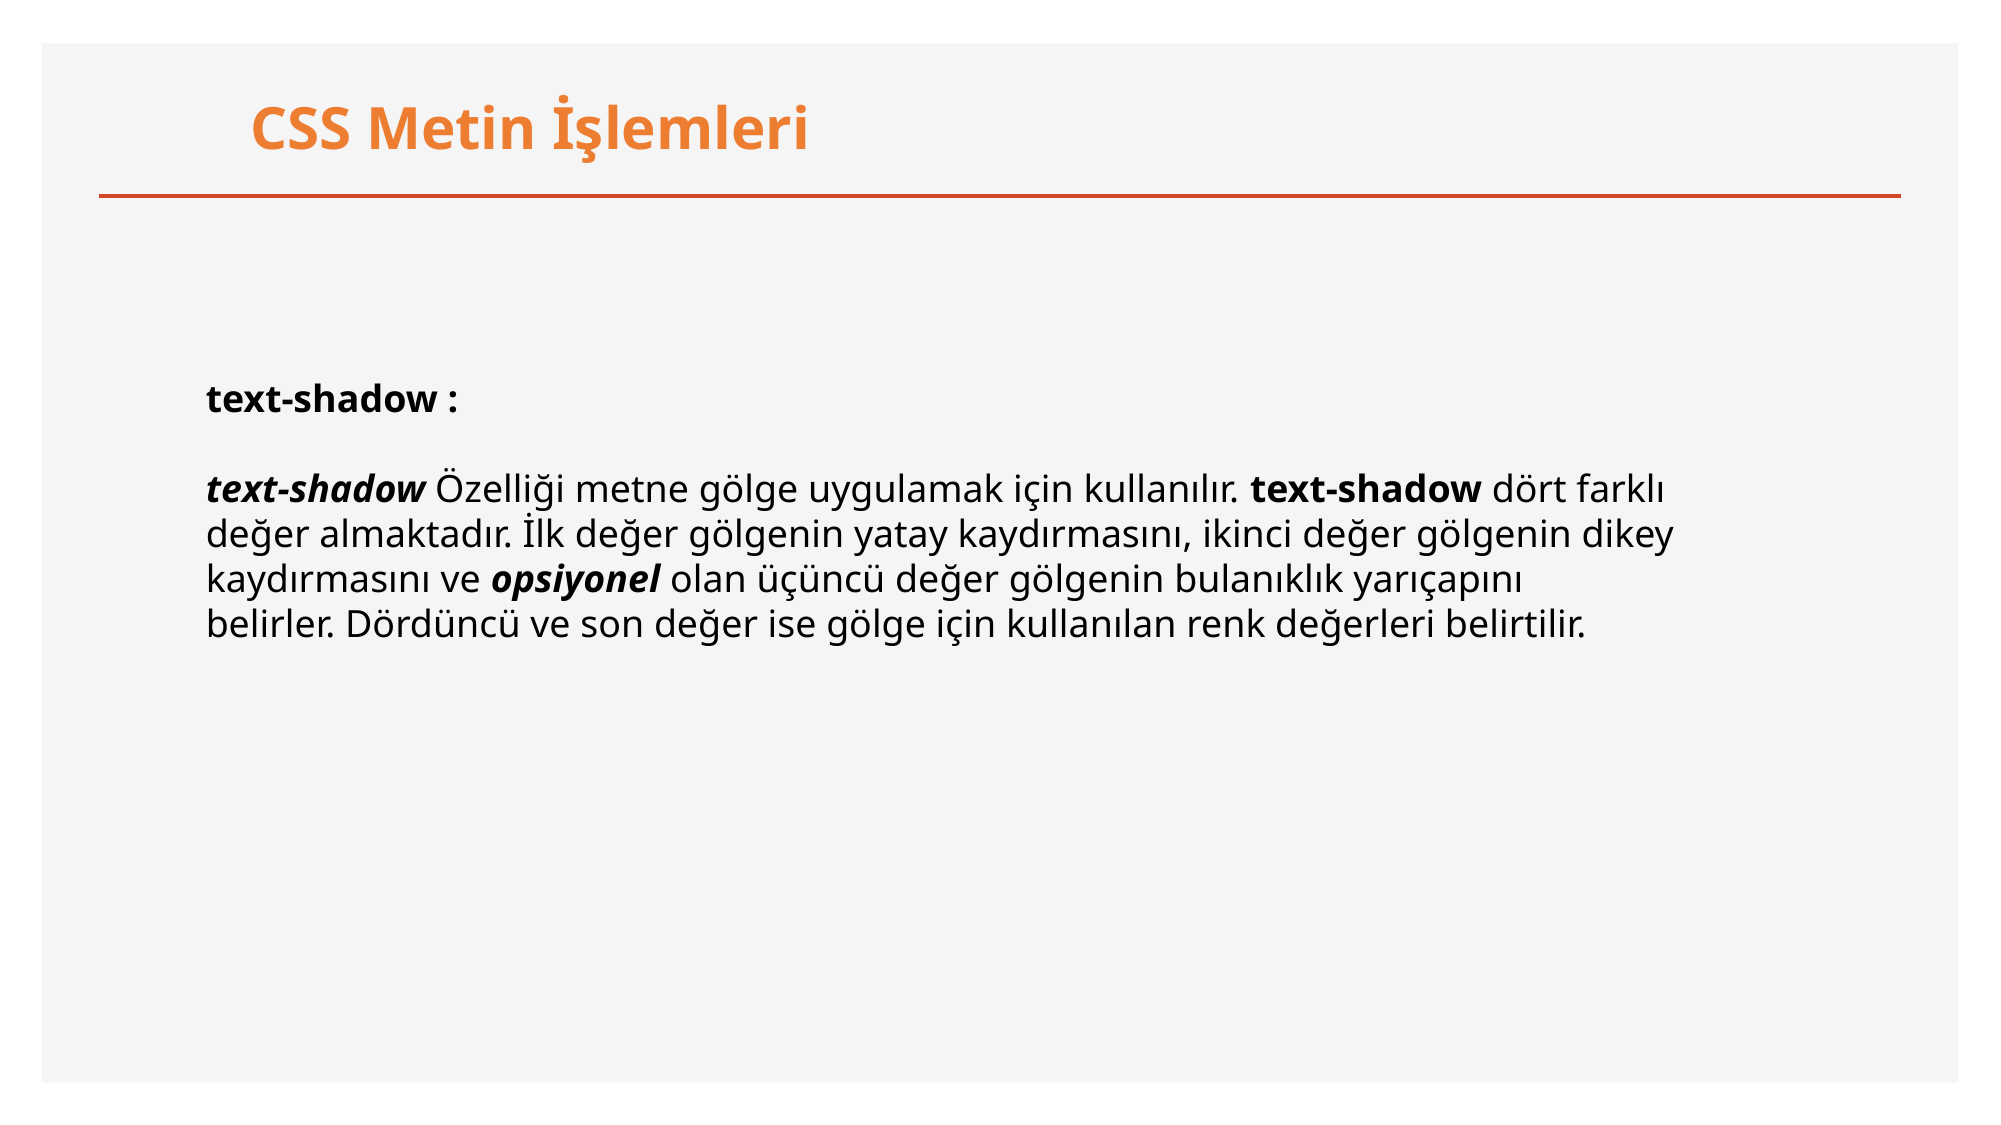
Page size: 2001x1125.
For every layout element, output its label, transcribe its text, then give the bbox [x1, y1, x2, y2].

text_box CSS Metin İşlemleri [235, 84, 1797, 239]
text_box text-shadow : text-shadow Özelliği metne gölge uygulamak için kullanılır. text-shadow dört farklı değer almaktadır. İlk değer gölgenin yatay kaydırmasını, ikinci değer gölgenin dikey kaydırmasını ve opsiyonel olan üçüncü değer gölgenin bulanıklık yarıçapını belirler. Dördüncü ve son değer ise gölge için kullanılan renk değerleri belirtilir. [190, 367, 1697, 653]
